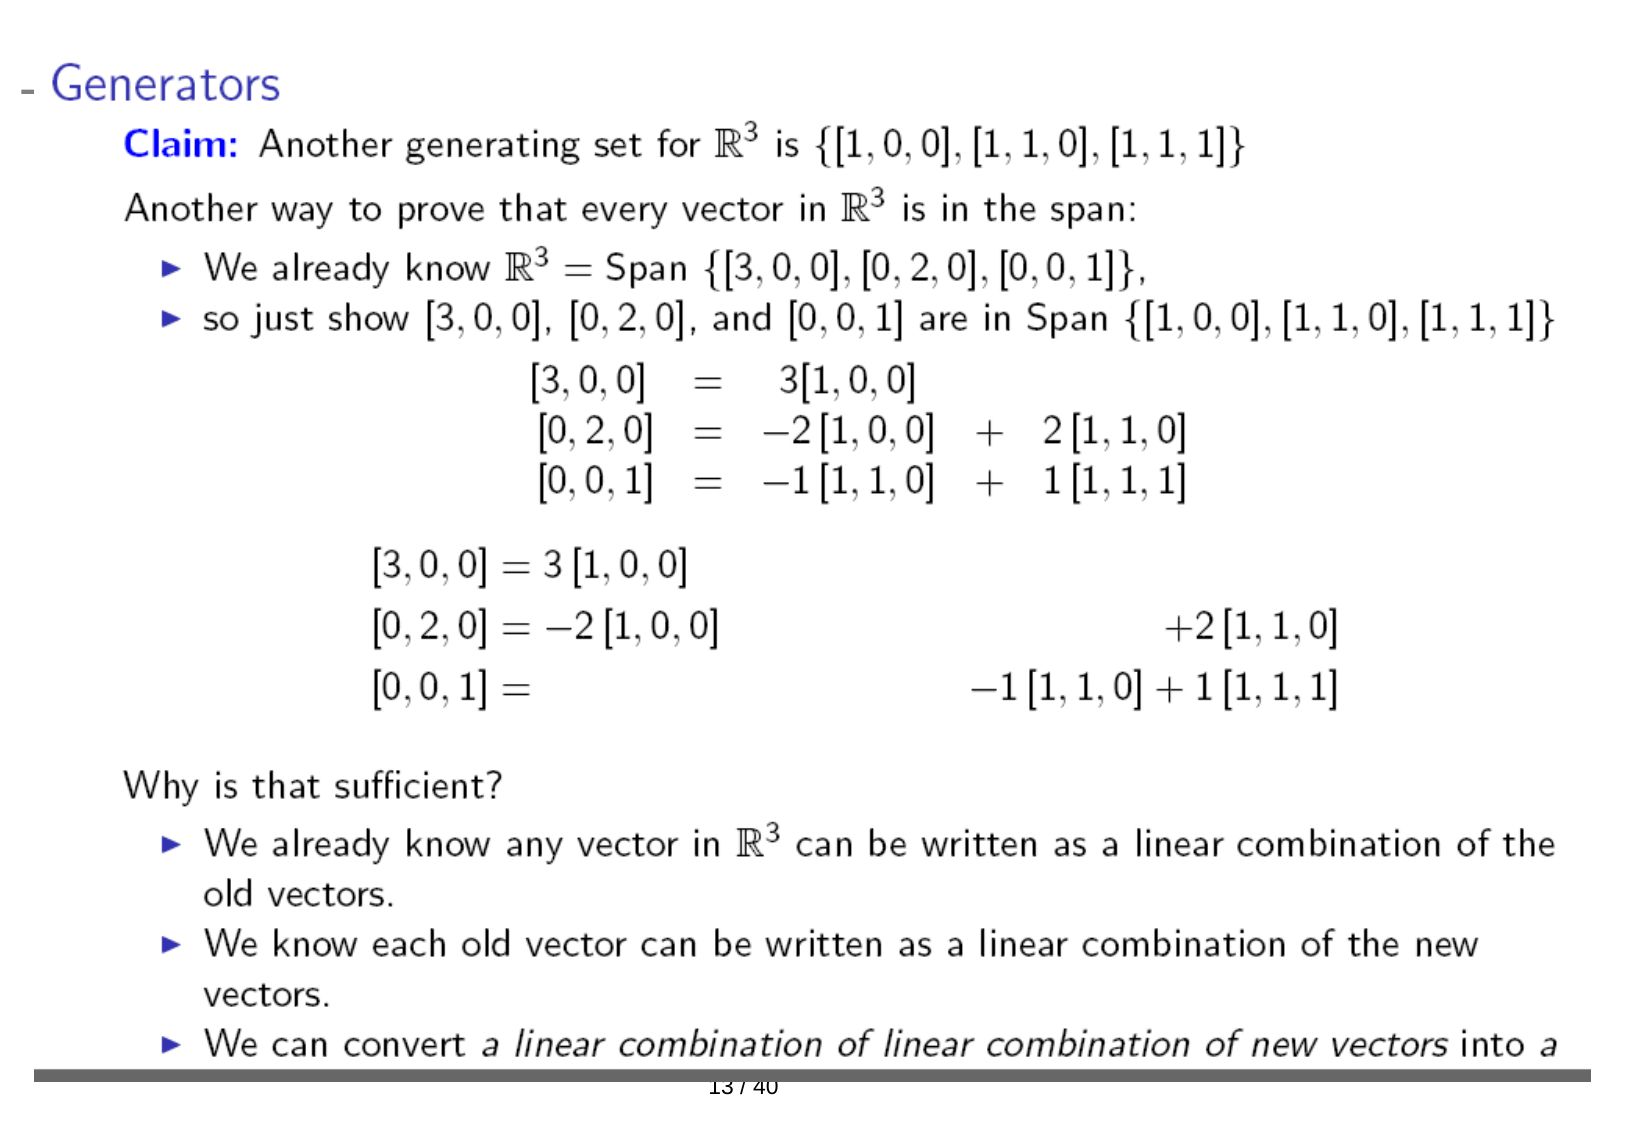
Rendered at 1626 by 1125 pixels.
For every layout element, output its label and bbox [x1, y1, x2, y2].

picture [34, 43, 1591, 1082]
